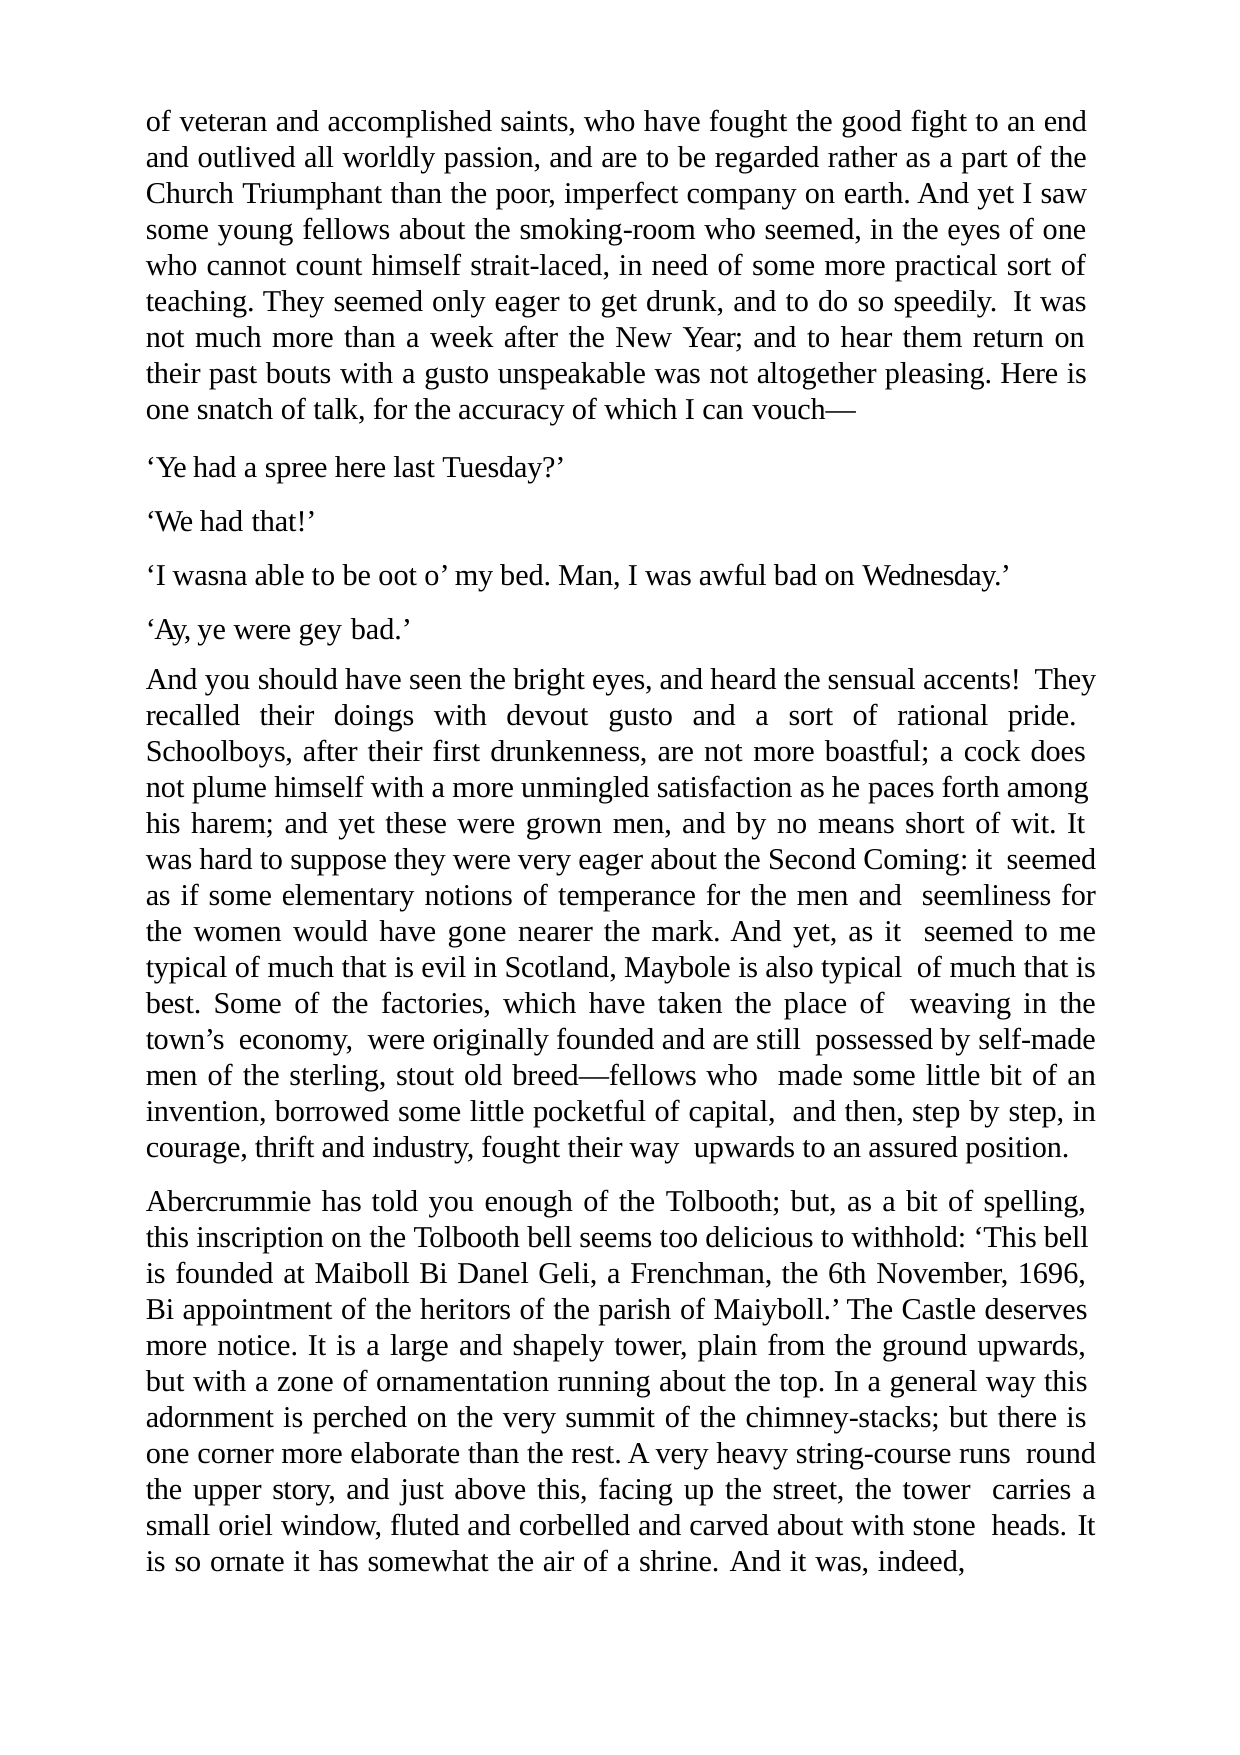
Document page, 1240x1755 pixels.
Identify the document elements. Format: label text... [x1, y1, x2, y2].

text_box of veteran and accomplished saints, who have fought the good fight to an end and outlived all worldly passion, and are to be regarded rather as a part of the Church Triumphant than the poor, imperfect company on earth. And yet I saw some young fellows about the smoking-room who seemed, in the eyes of one who cannot count himself strait-laced, in need of some more practical sort of teaching. They seemed only eager to get drunk, and to do so speedily. It was not much more than a week after the New Year; and to hear them return on their past bouts with a gusto unspeakable was not altogether pleasing. Here is one snatch of talk, for the accuracy of which I can vouch— ‘Ye had a spree here last Tuesday?’ ‘We had that!’ ‘I wasna able to be oot o’ my bed. Man, I was awful bad on Wednesday.’ ‘Ay, ye were gey bad.’ And you should have seen the bright eyes, and heard the sensual accents! They recalled their doings with devout gusto and a sort of rational pride. Schoolboys, after their first drunkenness, are not more boastful; a cock does not plume himself with a more unmingled satisfaction as he paces forth among his harem; and yet these were grown men, and by no means short of wit. It was hard to suppose they were very eager about the Second Coming: it seemed as if some elementary notions of temperance for the men and seemliness for the women would have gone nearer the mark. And yet, as it seemed to me typical of much that is evil in Scotland, Maybole is also typical of much that is best. Some of the factories, which have taken the place of weaving in the town’s economy, were originally founded and are still possessed by self-made men of the sterling, stout old breed—fellows who made some little bit of an invention, borrowed some little pocketful of capital, and then, step by step, in courage, thrift and industry, fought their way upwards to an assured position. Abercrummie has told you enough of the Tolbooth; but, as a bit of spelling, this inscription on the Tolbooth bell seems too delicious to withhold: ‘This bell is founded at Maiboll Bi Danel Geli, a Frenchman, the 6th November, 1696, Bi appointment of the heritors of the parish of Maiyboll.’ The Castle deserves more notice. It is a large and shapely tower, plain from the ground upwards, but with a zone of ornamentation running about the top. In a general way this adornment is perched on the very summit of the chimney-stacks; but there is one corner more elaborate than the rest. A very heavy string-course runs round the upper story, and just above this, facing up the street, the tower carries a small oriel window, fluted and corbelled and carved about with stone heads. It is so ornate it has somewhat the air of a shrine. And it was, indeed, [143, 98, 1097, 1578]
